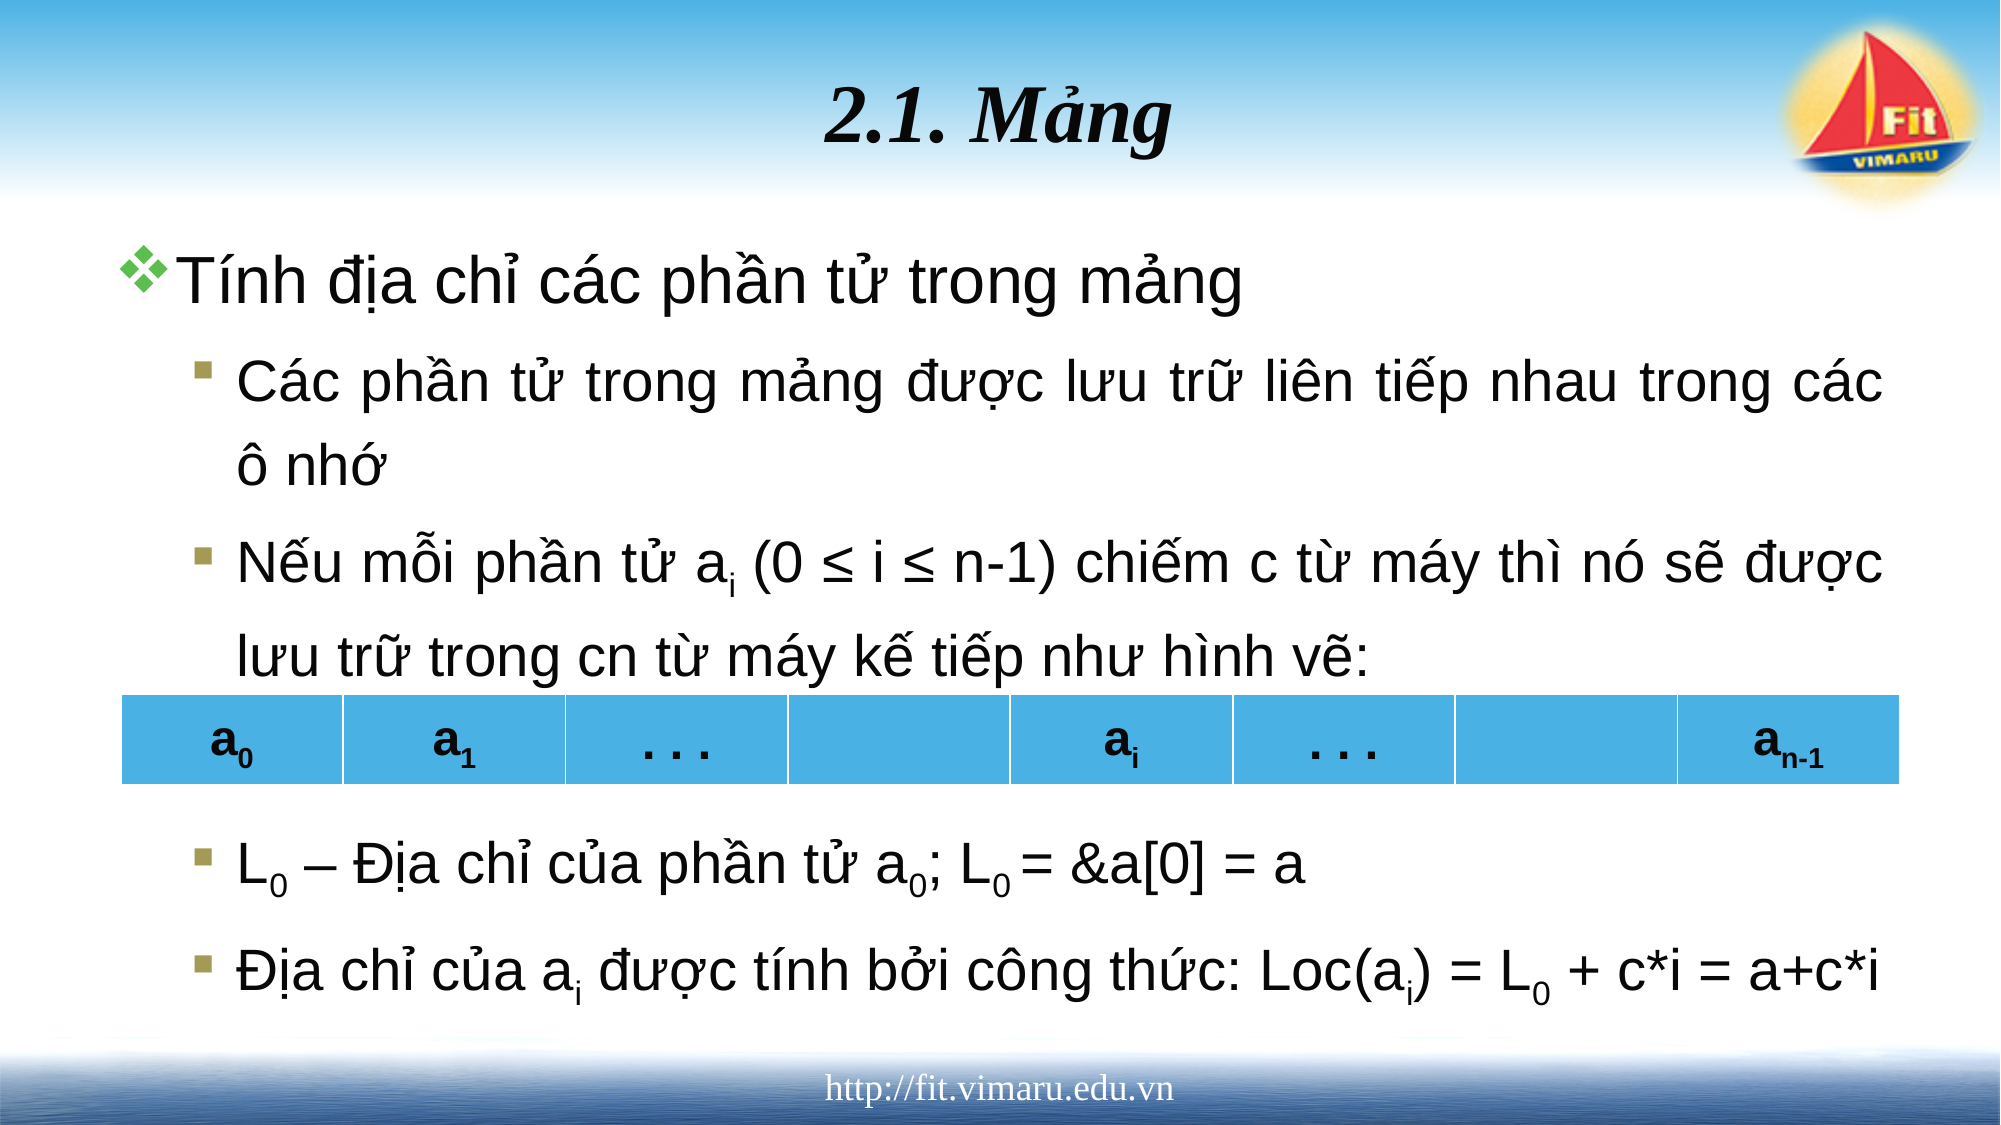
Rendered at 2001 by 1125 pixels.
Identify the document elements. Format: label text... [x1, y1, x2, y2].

picture [0, 1037, 2000, 1125]
table_header . . . [566, 695, 787, 784]
table_header a0 [122, 695, 342, 784]
picture [1845, 38, 1965, 193]
table_header a1 [344, 695, 565, 784]
table_header [789, 695, 1009, 784]
table_header an-1 [1678, 695, 1899, 784]
picture [1864, 33, 1898, 37]
list Tính địa chỉ các phần tử trong mảng Các phần tử trong mảng được lưu trữ liên tiếp nhau trong các ô nhớ Nếu mỗi phần tử ai (0 ≤ i ≤ n-1) chiếm c từ máy thì nó sẽ được lưu trữ trong cn từ máy kế tiếp như­ hình vẽ: L0 – Địa chỉ của phần tử a0; L0 = &a[0] = a Địa chỉ của ai được tính bởi công thức: Loc(ai) = L0 + c*i = a+c*i [99, 213, 1901, 1039]
table_header . . . [1234, 695, 1454, 784]
title 2.1. Mảng [99, 37, 1901, 181]
table_header ai [1011, 695, 1232, 784]
table_header [1456, 695, 1677, 784]
